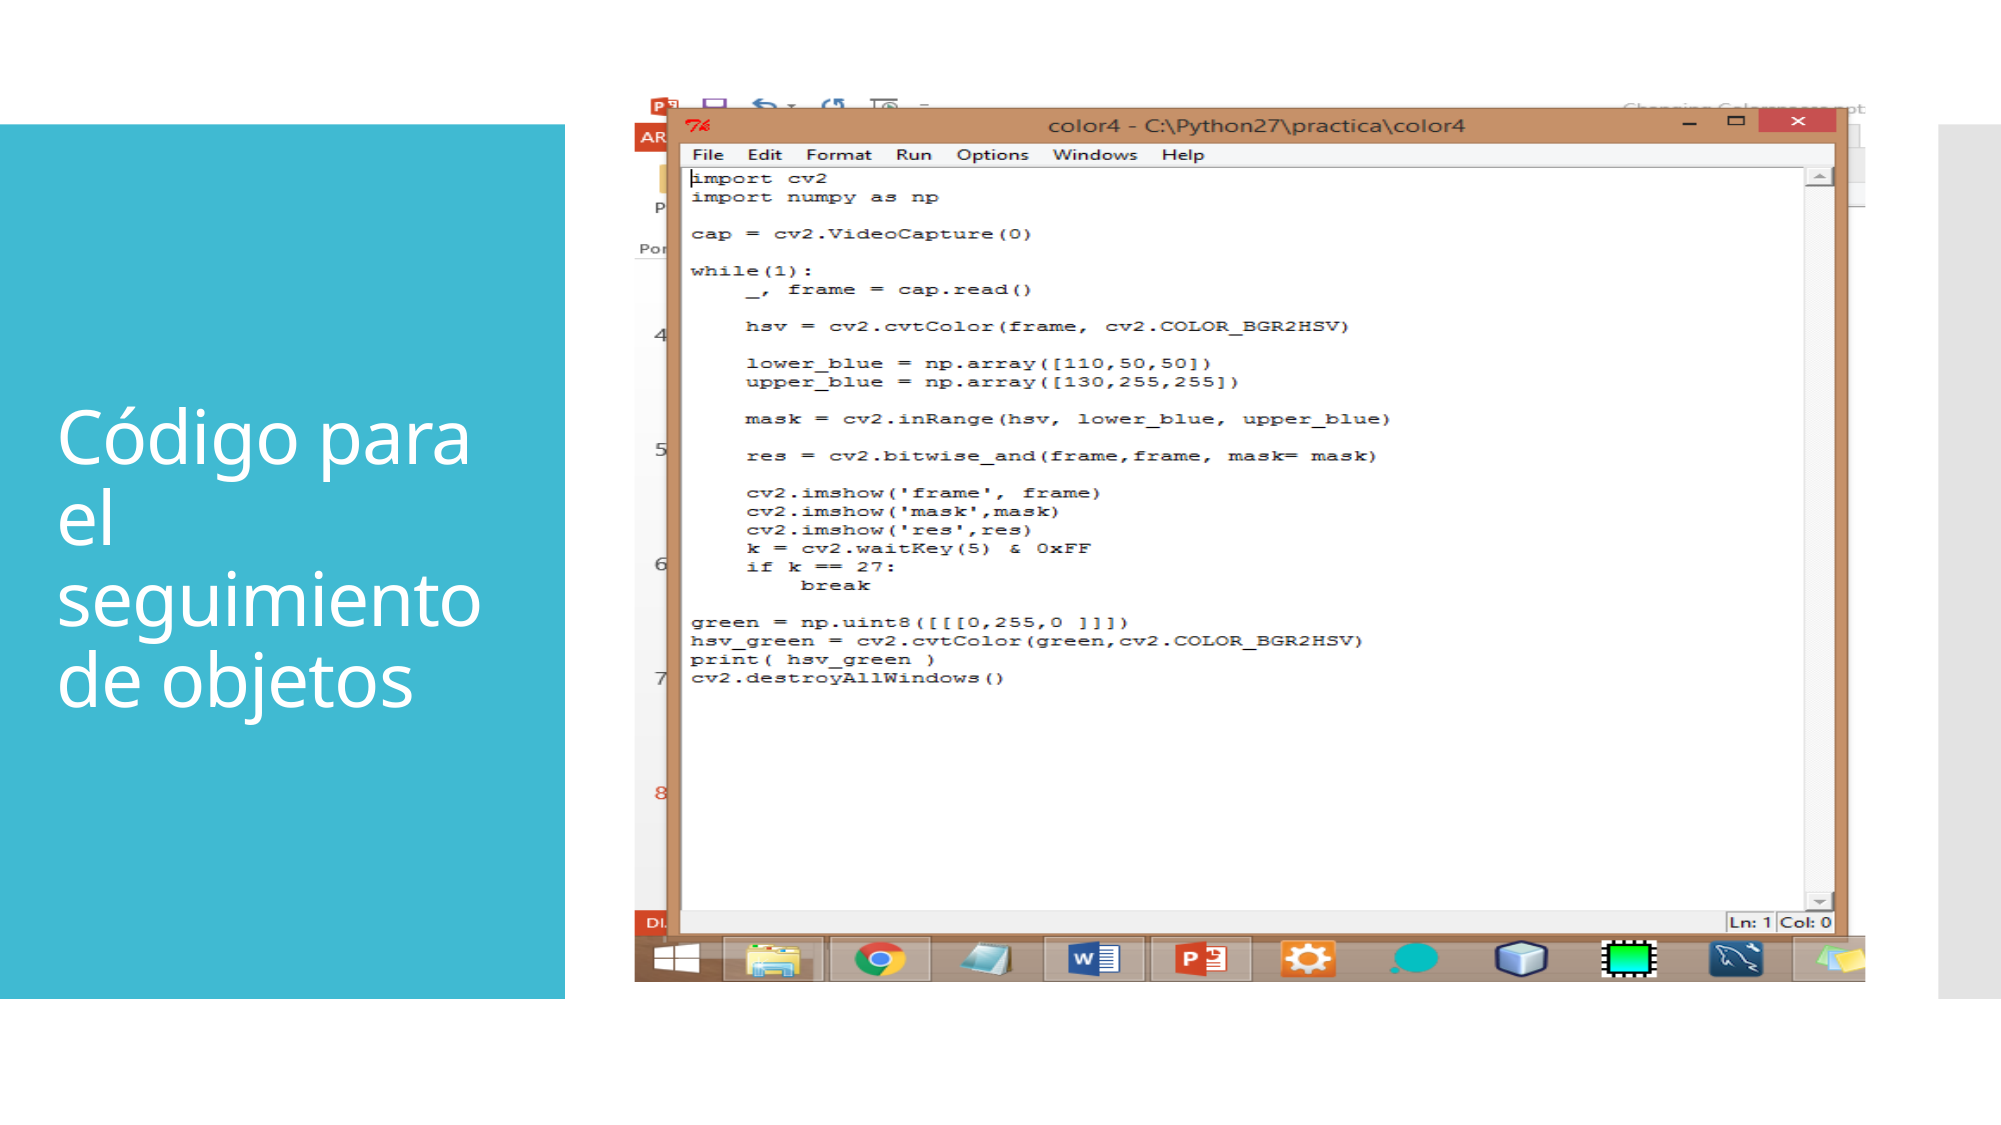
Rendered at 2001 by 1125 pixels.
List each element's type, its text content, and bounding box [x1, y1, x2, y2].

picture [634, 94, 1866, 982]
title Código para el seguimiento de objetos [41, 184, 525, 940]
